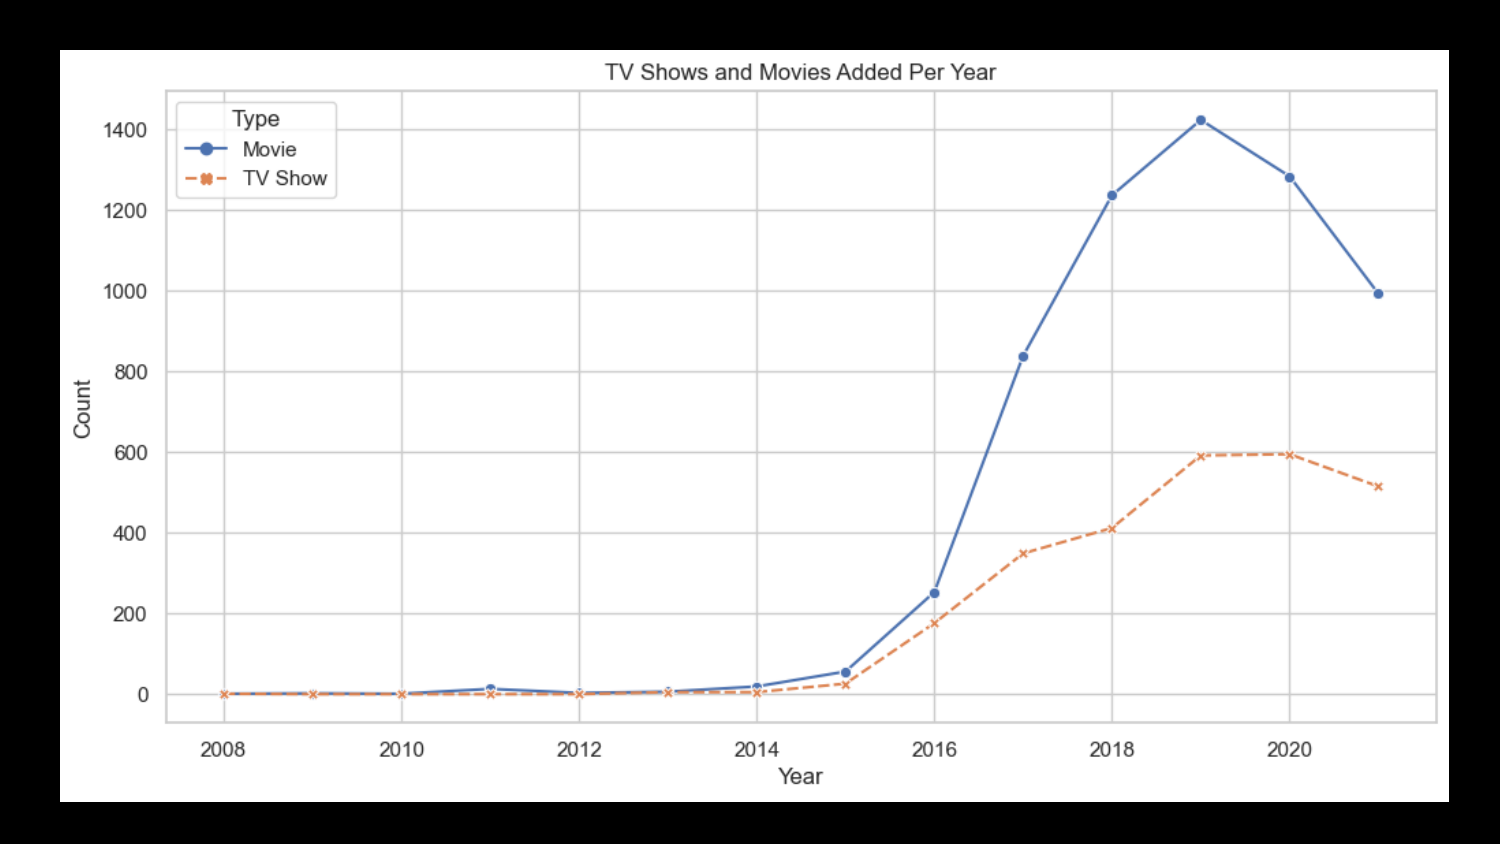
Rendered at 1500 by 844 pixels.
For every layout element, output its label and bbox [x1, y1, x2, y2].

picture [59, 50, 1450, 802]
